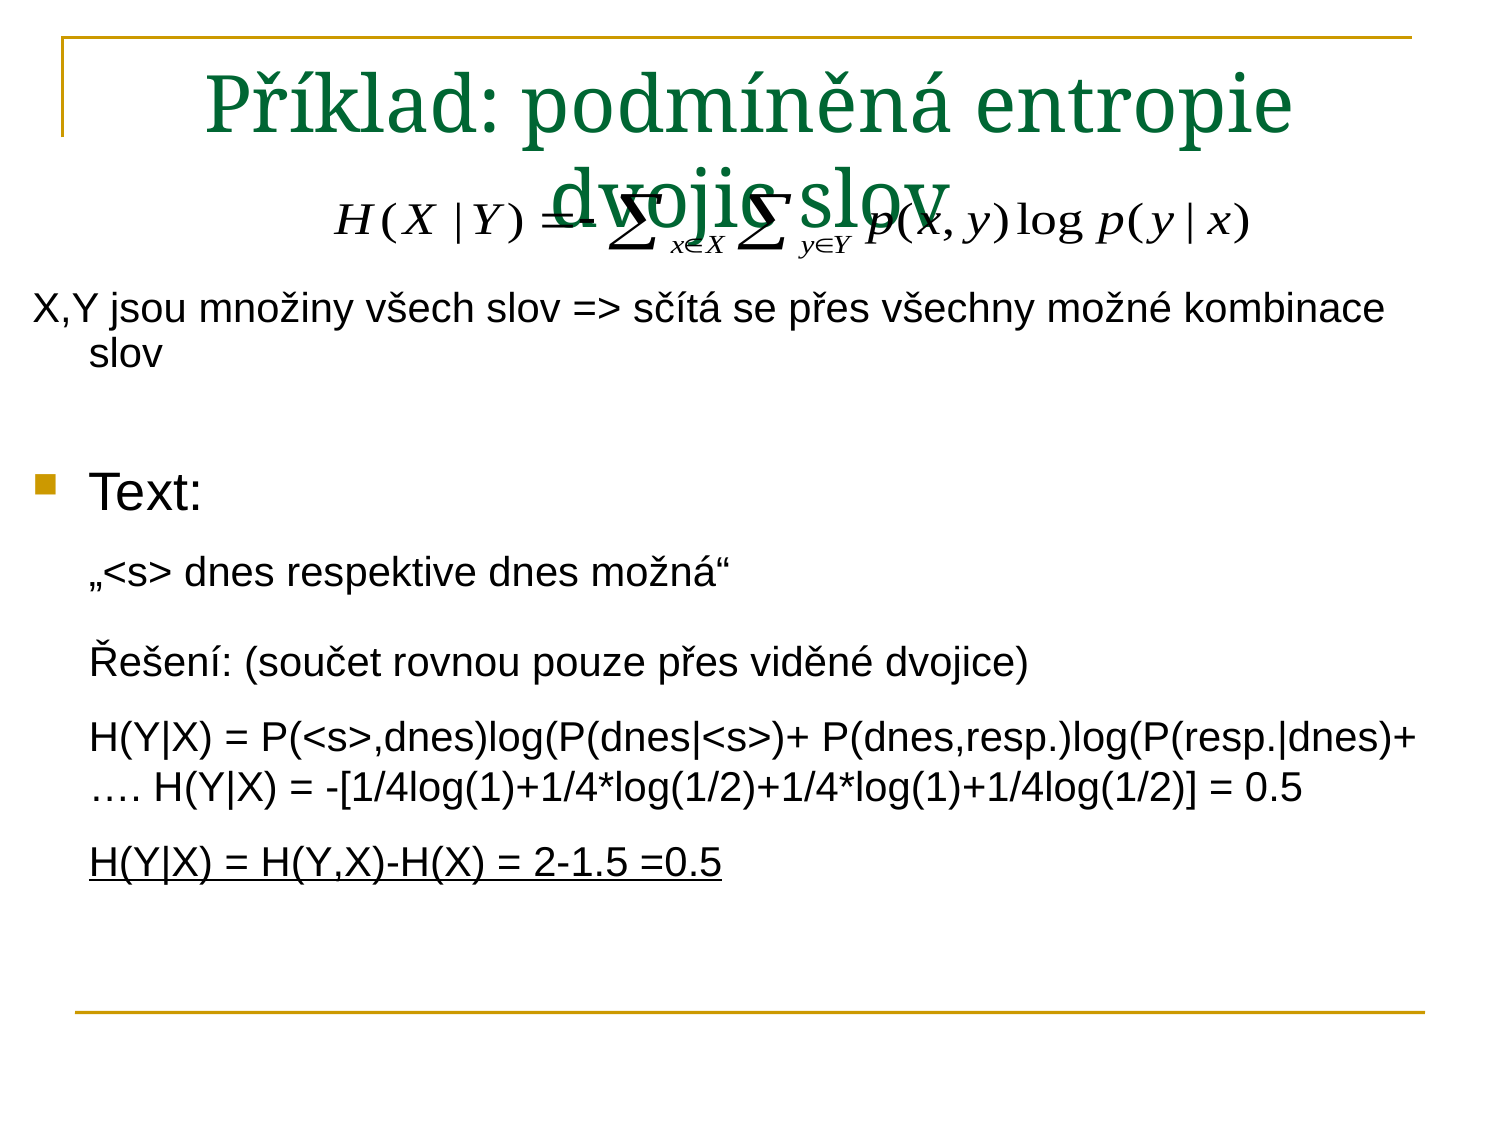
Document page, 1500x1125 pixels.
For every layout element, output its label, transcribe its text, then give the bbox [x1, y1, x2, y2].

title Příklad: podmíněná entropie dvojic slov [75, 45, 1425, 233]
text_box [324, 184, 1258, 328]
text_box X,Y jsou množiny všech slov => sčítá se přes všechny možné kombinace slov Text: „<s> dnes respektive dnes možná“ Řešení: (součet rovnou pouze přes viděné dvojice) H(Y|X) = P(<s>,dnes)log(P(dnes|<s>)+ P(dnes,resp.)log(P(resp.|dnes)+…. H(Y|X) = -[1/4log(1)+1/4*log(1/2)+1/4*log(1)+1/4log(1/2)] = 0.5 H(Y|X) = H(Y,X)-H(X) = 2-1.5 =0.5 [17, 278, 1483, 882]
